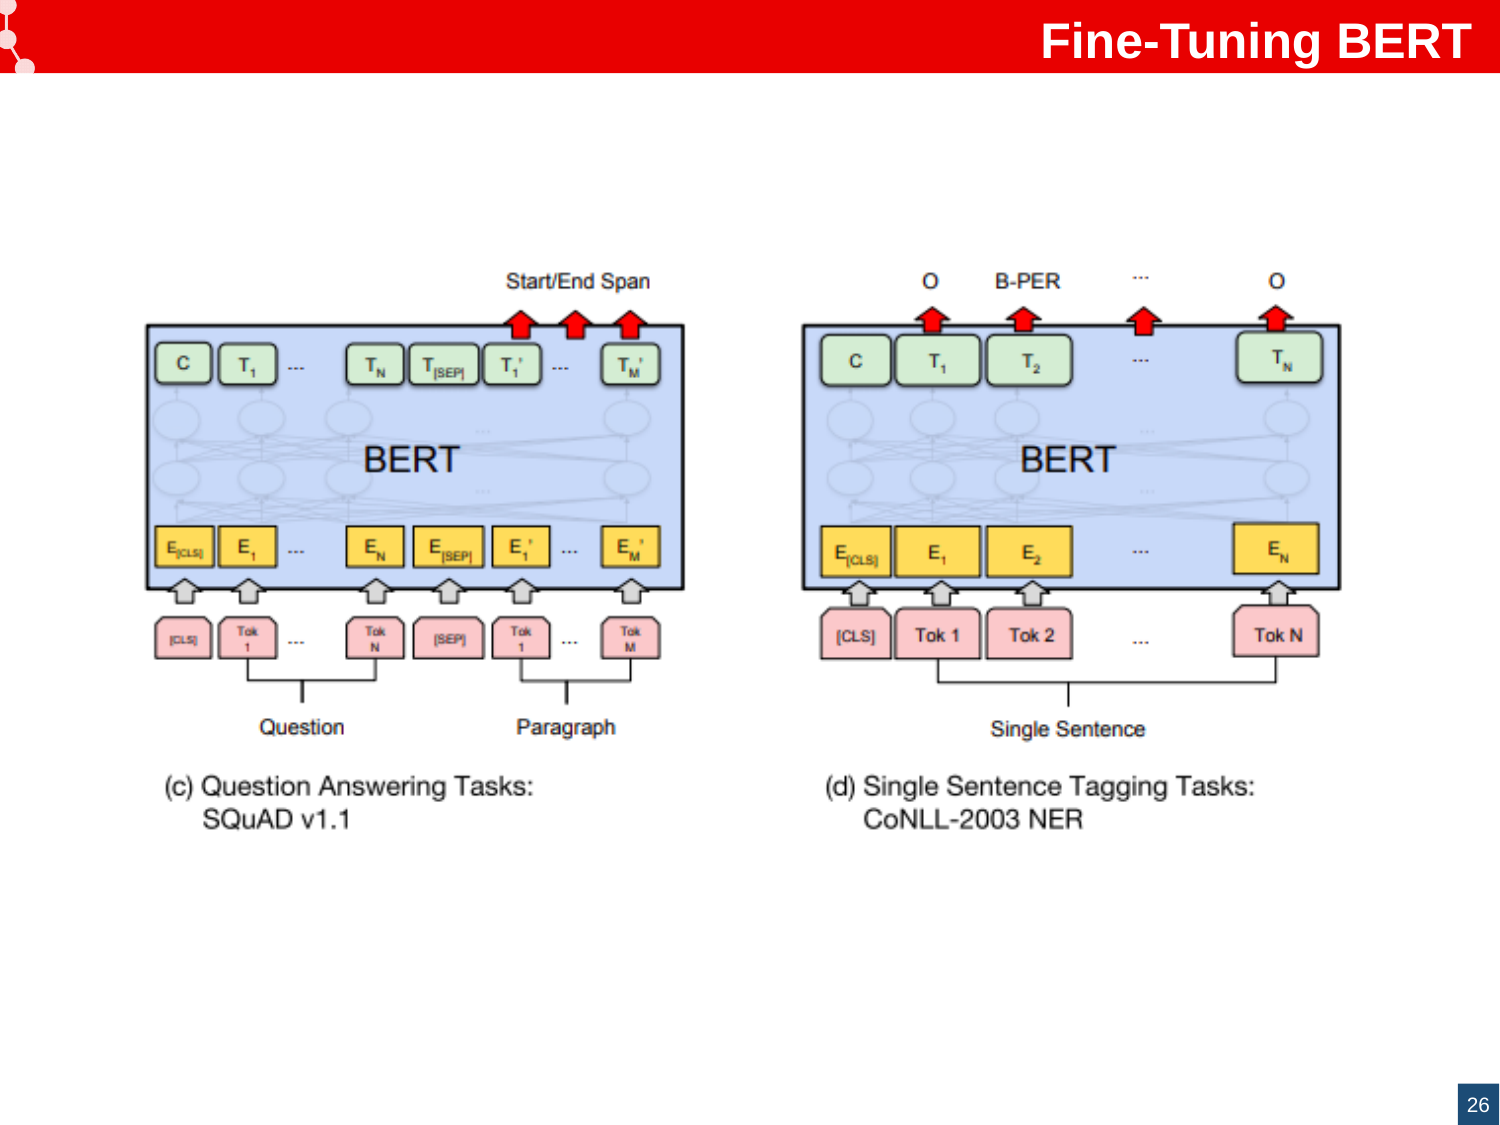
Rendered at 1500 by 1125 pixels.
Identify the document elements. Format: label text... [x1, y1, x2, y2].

slide_number 26 [1457, 1083, 1500, 1125]
title Fine-Tuning BERT [212, 13, 1488, 64]
picture [35, 249, 1414, 876]
